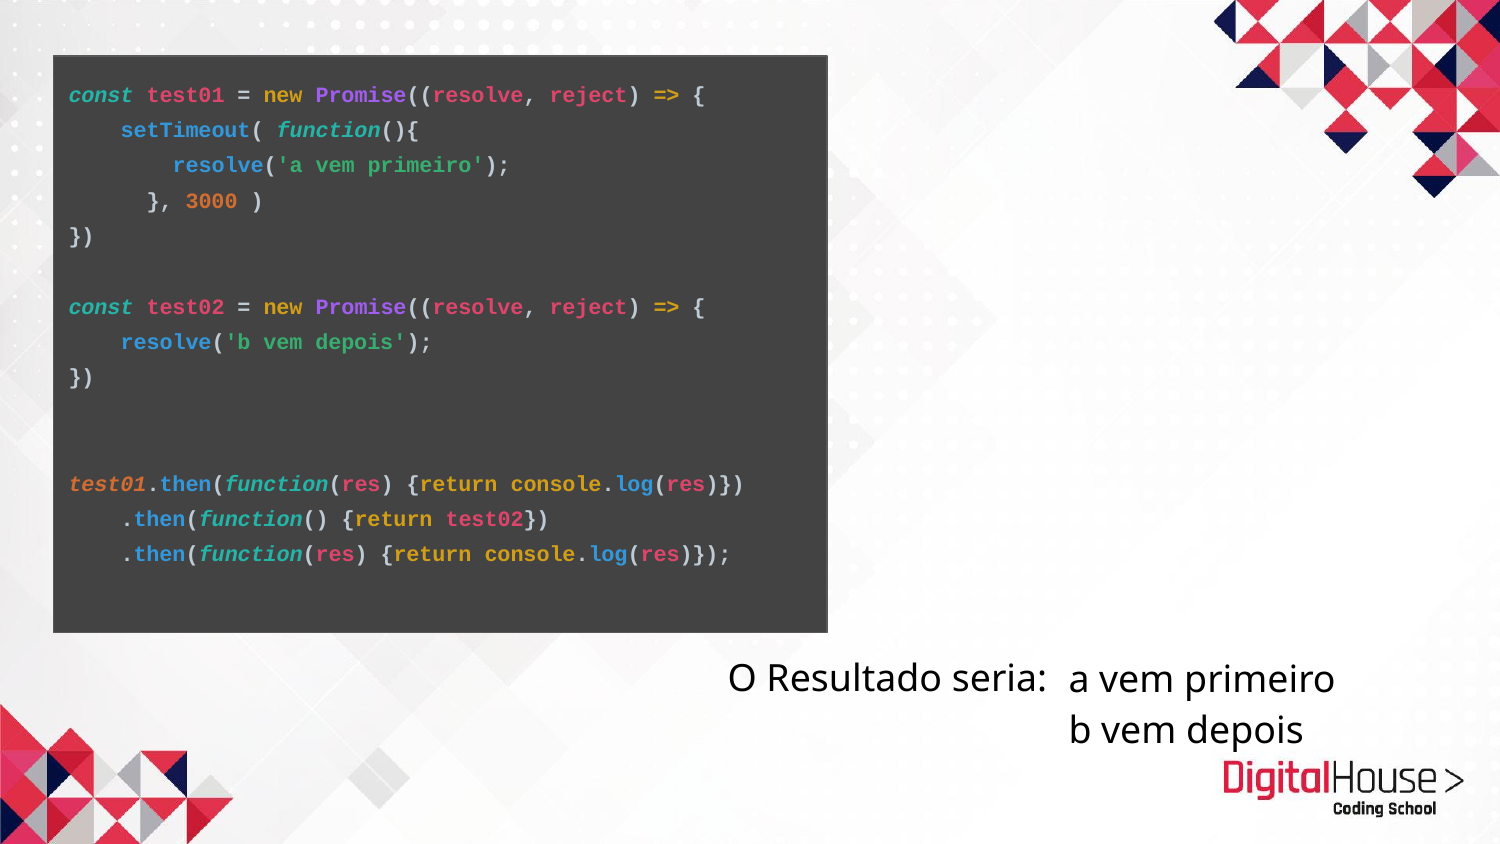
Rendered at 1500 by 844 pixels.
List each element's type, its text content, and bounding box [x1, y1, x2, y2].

text_box O Resultado seria: [712, 638, 1126, 769]
picture [0, 0, 1500, 844]
text_box a vem primeiro b vem depois [1053, 632, 1449, 763]
text_box const test01 = new Promise((resolve, reject) => { setTimeout( function(){ resolve('a vem primeiro'); }, 3000 ) }) const test02 = new Promise((resolve, reject) => { resolve('b vem depois'); }) test01.then(function(res) {return console.log(res)}) .then(function() {return test02}) .then(function(res) {return console.log(res)}); [53, 56, 1222, 633]
